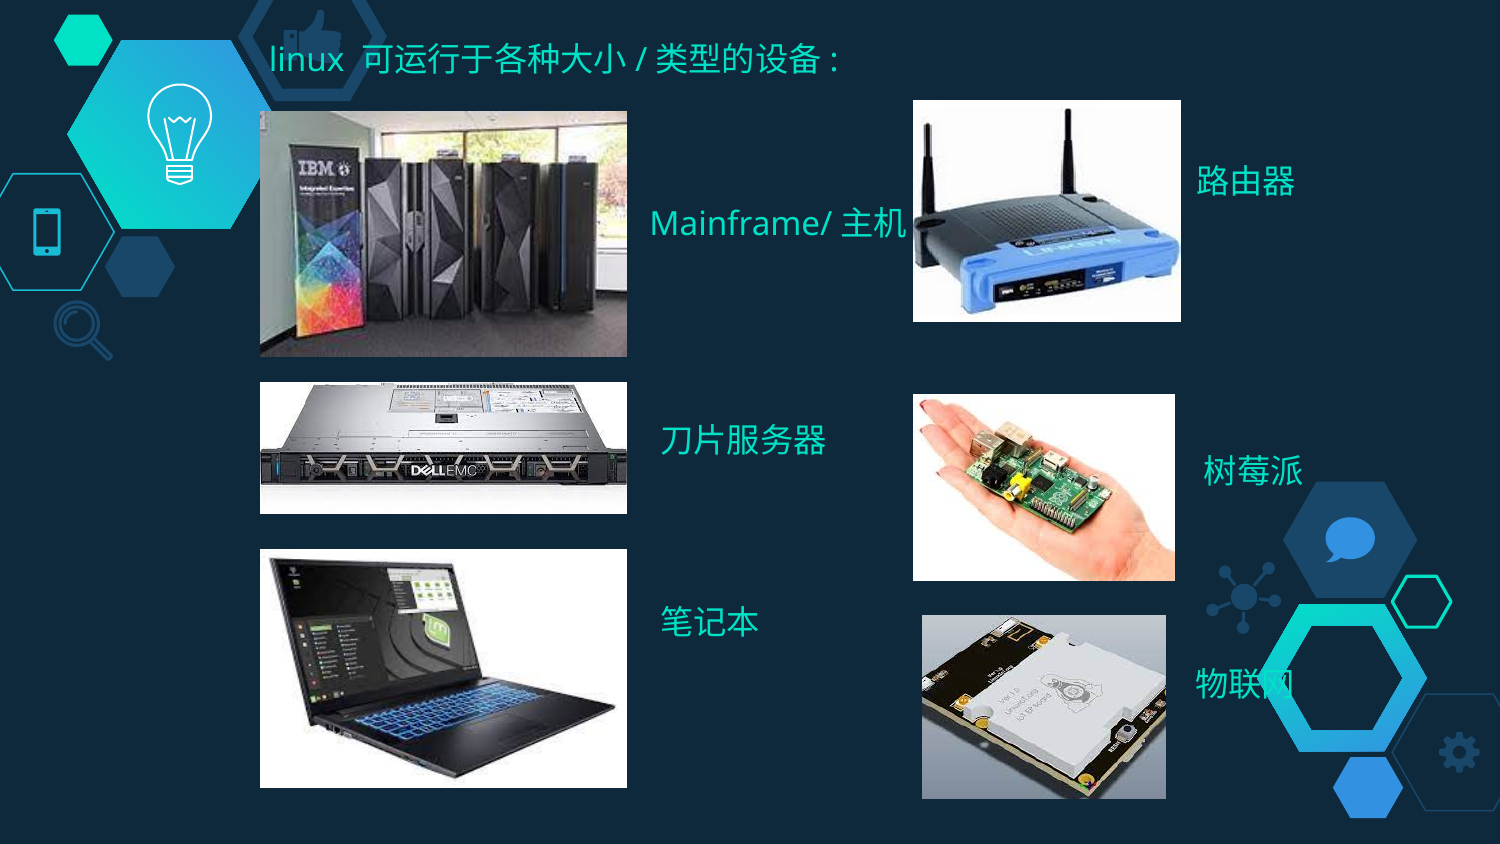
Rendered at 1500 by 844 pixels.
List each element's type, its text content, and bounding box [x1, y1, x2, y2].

text_box 树莓派 [1189, 442, 1344, 498]
picture [921, 615, 1166, 799]
picture [260, 111, 627, 357]
picture [260, 382, 627, 514]
picture [260, 549, 628, 788]
text_box 刀片服务器 [645, 411, 893, 467]
text_box Mainframe/主机 [634, 194, 908, 250]
text_box 物联网 [1180, 655, 1335, 711]
picture [913, 394, 1175, 581]
picture [913, 99, 1181, 323]
text_box linux 可运行于各种大小/类型的设备: [254, 30, 1114, 85]
text_box 路由器 [1185, 153, 1336, 208]
text_box 笔记本 [645, 594, 960, 649]
